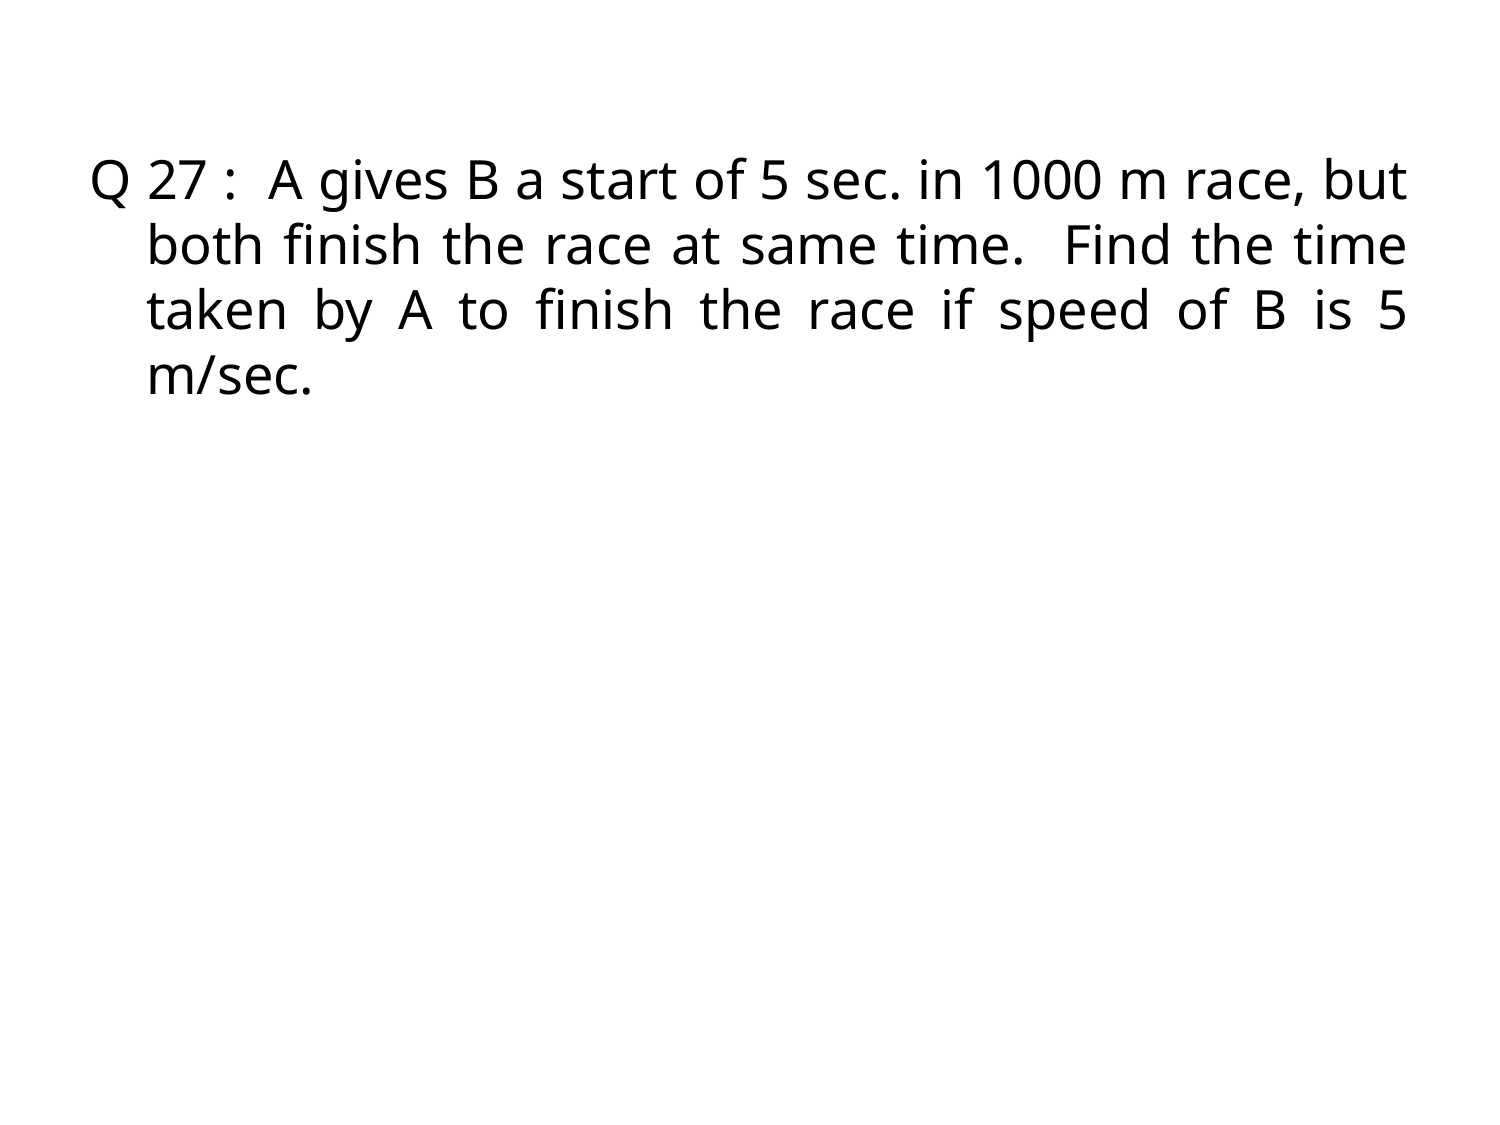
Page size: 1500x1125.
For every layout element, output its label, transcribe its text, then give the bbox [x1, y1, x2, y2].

text_box Q 27 : A gives B a start of 5 sec. in 1000 m race, but both finish the race at same time. Find the time taken by A to finish the race if speed of B is 5 m/sec. [74, 137, 1425, 838]
